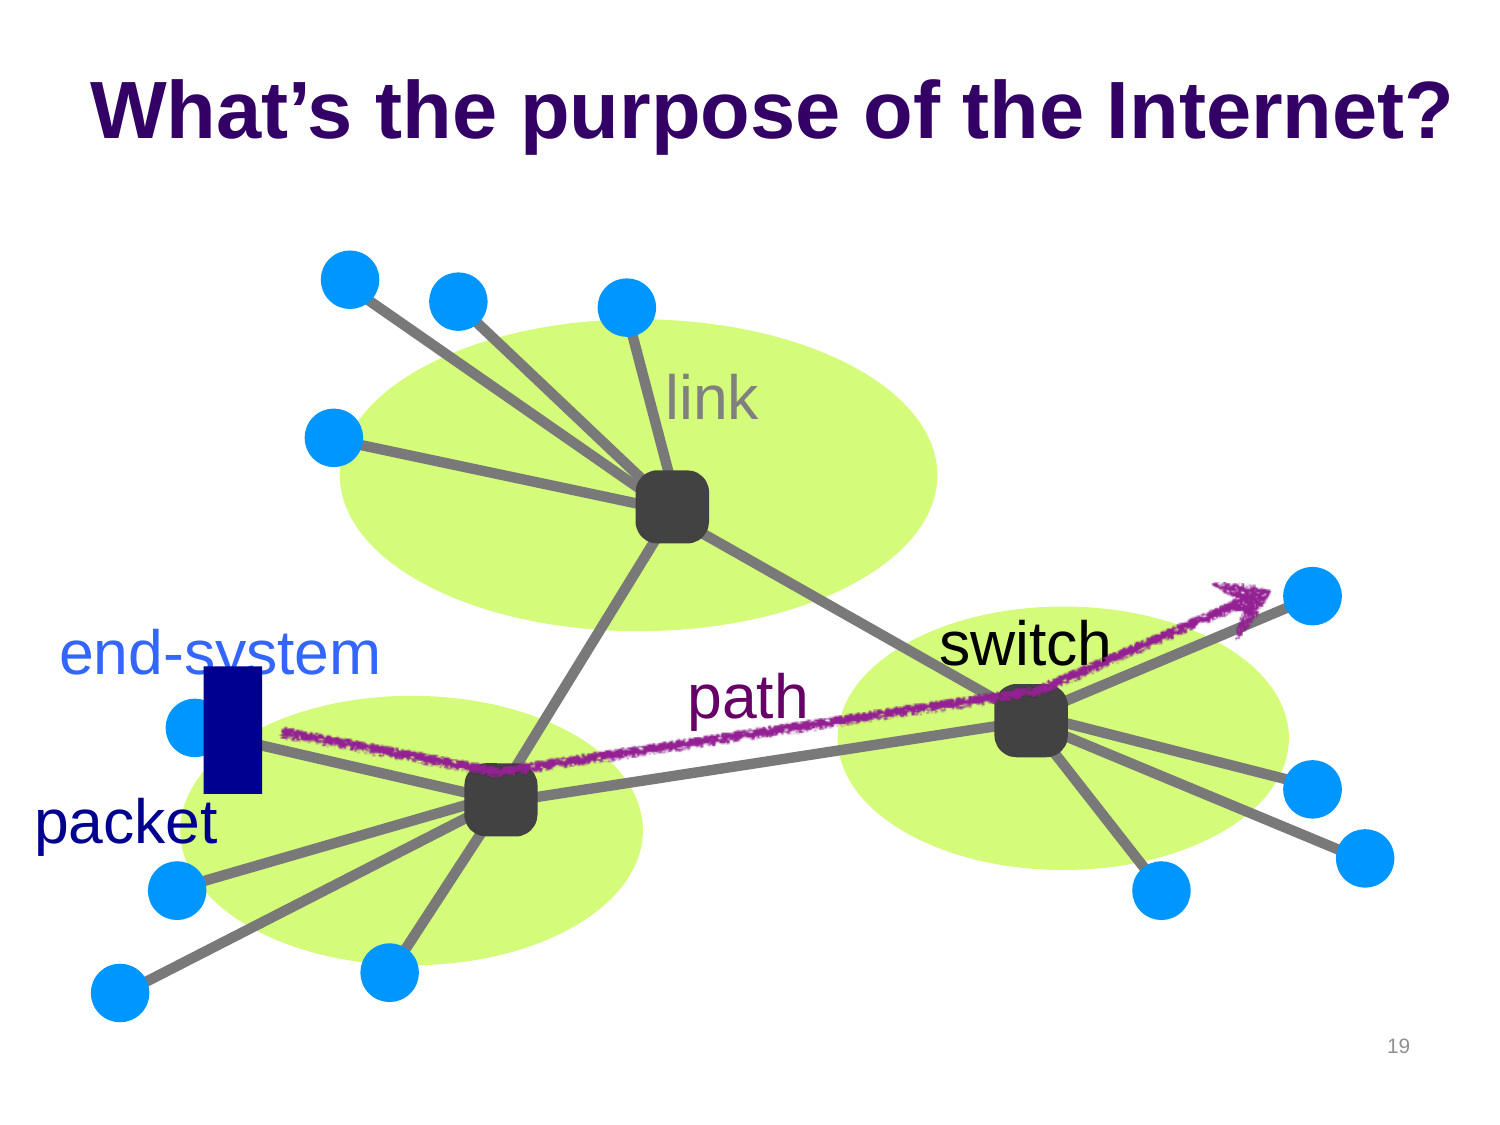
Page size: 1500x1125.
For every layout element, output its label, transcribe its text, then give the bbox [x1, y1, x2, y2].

text_box [1283, 760, 1342, 819]
text_box [339, 319, 938, 581]
text_box [360, 943, 419, 1003]
text_box [320, 250, 380, 310]
text_box [635, 470, 710, 544]
text_box [855, 789, 1272, 871]
slide_number 19 [1074, 1024, 1426, 1101]
text_box [1132, 861, 1191, 921]
text_box packet [28, 775, 224, 862]
text_box end-system [45, 606, 268, 693]
picture [273, 582, 1281, 781]
text_box [203, 666, 263, 794]
text_box [1285, 566, 1342, 626]
text_box [165, 698, 203, 758]
text_box [304, 408, 364, 468]
text_box [147, 862, 207, 921]
text_box [263, 724, 268, 746]
text_box [464, 789, 538, 837]
text_box [187, 747, 643, 966]
text_box [90, 963, 150, 1023]
text_box [429, 272, 488, 331]
text_box [1335, 829, 1395, 888]
title What’s the purpose of the Internet? [75, 20, 1500, 163]
text_box [597, 278, 657, 337]
text_box link [659, 351, 766, 438]
